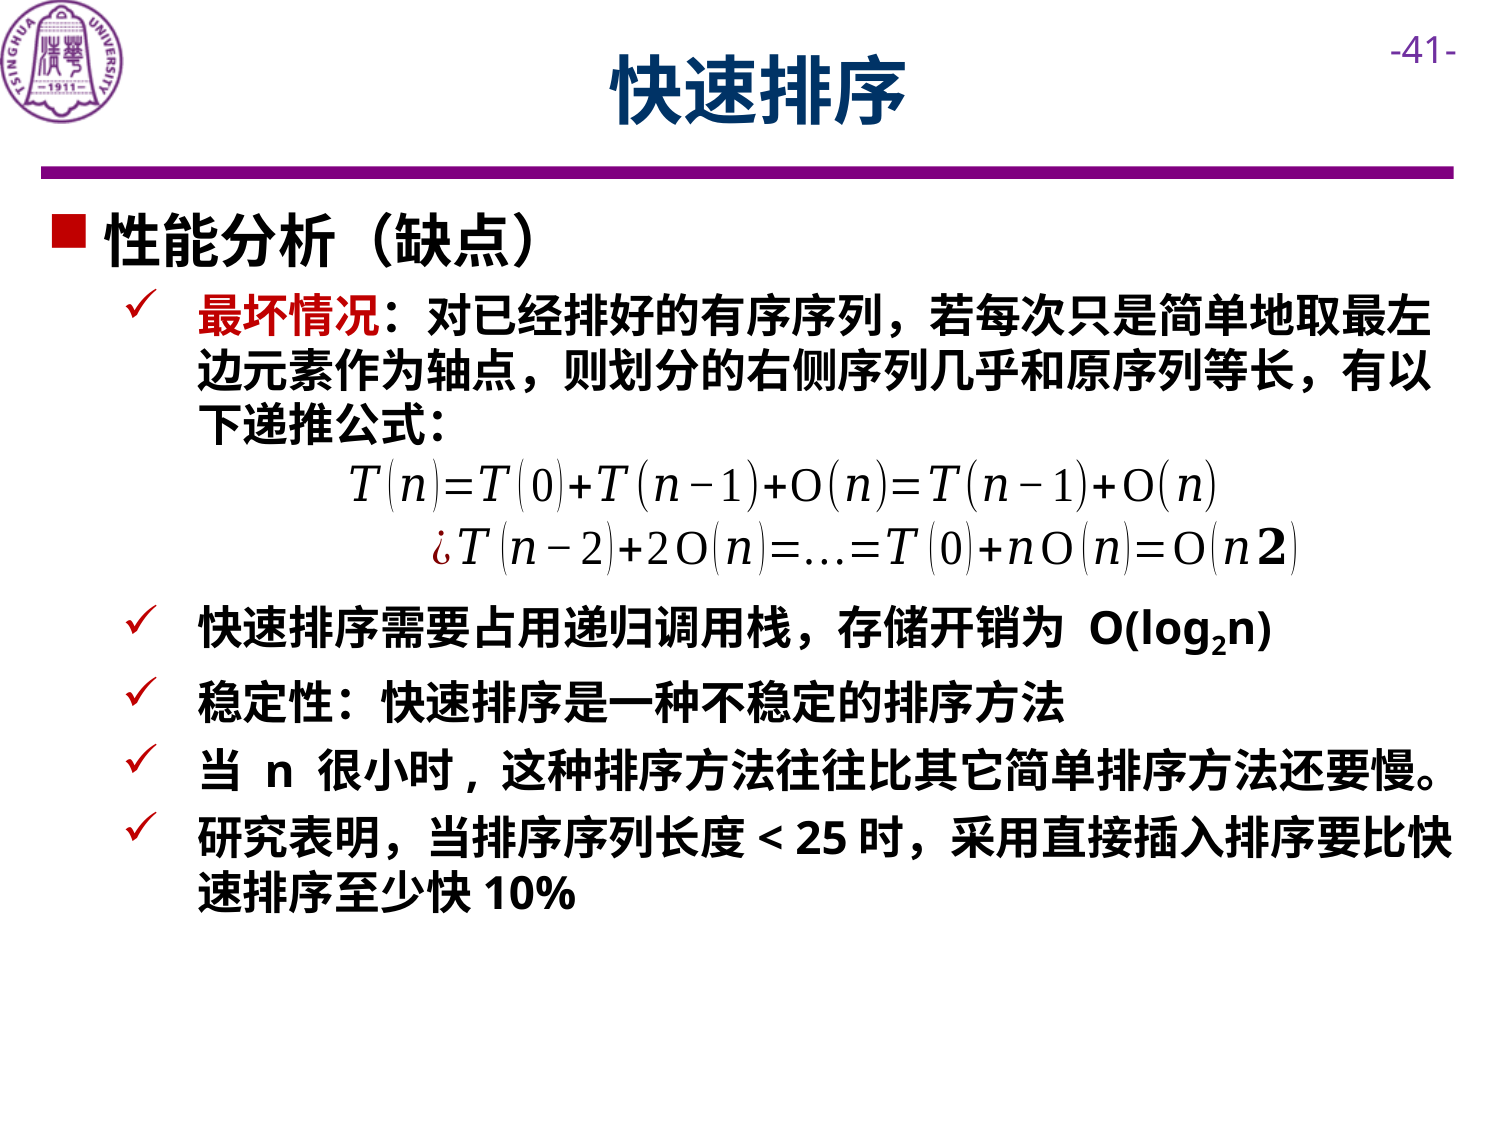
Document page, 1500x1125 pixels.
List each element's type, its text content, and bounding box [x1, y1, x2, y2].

picture [0, 0, 124, 124]
title 快速排序 [135, 13, 1383, 165]
text_box 性能分析（缺点） 最坏情况：对已经排好的有序序列，若每次只是简单地取最左边元素作为轴点，则划分的右侧序列几乎和原序列等长，有以下递推公式： 快速排序需要占用递归调用栈，存储开销为 O(log2n) 稳定性：快速排序是一种不稳定的排序方法 当 n 很小时, 这种排序方法往往比其它简单排序方法还要慢。 研究表明，当排序序列长度< 25时，采用直接插入排序要比快速排序至少快10% [32, 196, 1486, 926]
